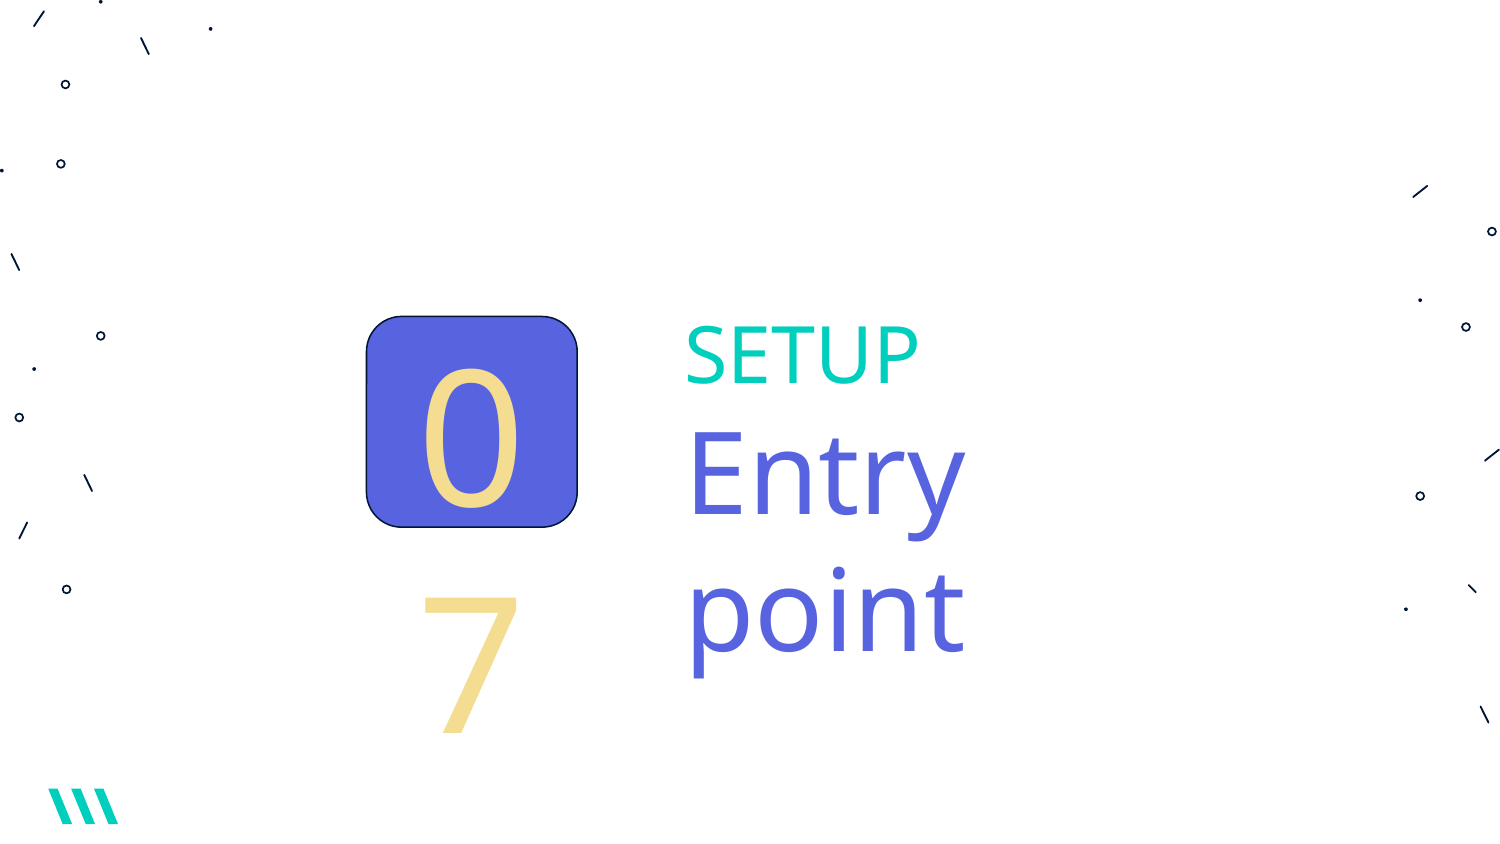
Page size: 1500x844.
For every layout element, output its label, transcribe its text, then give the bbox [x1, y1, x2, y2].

title SETUP Entry point [684, 304, 1133, 528]
title 07 [368, 316, 576, 528]
